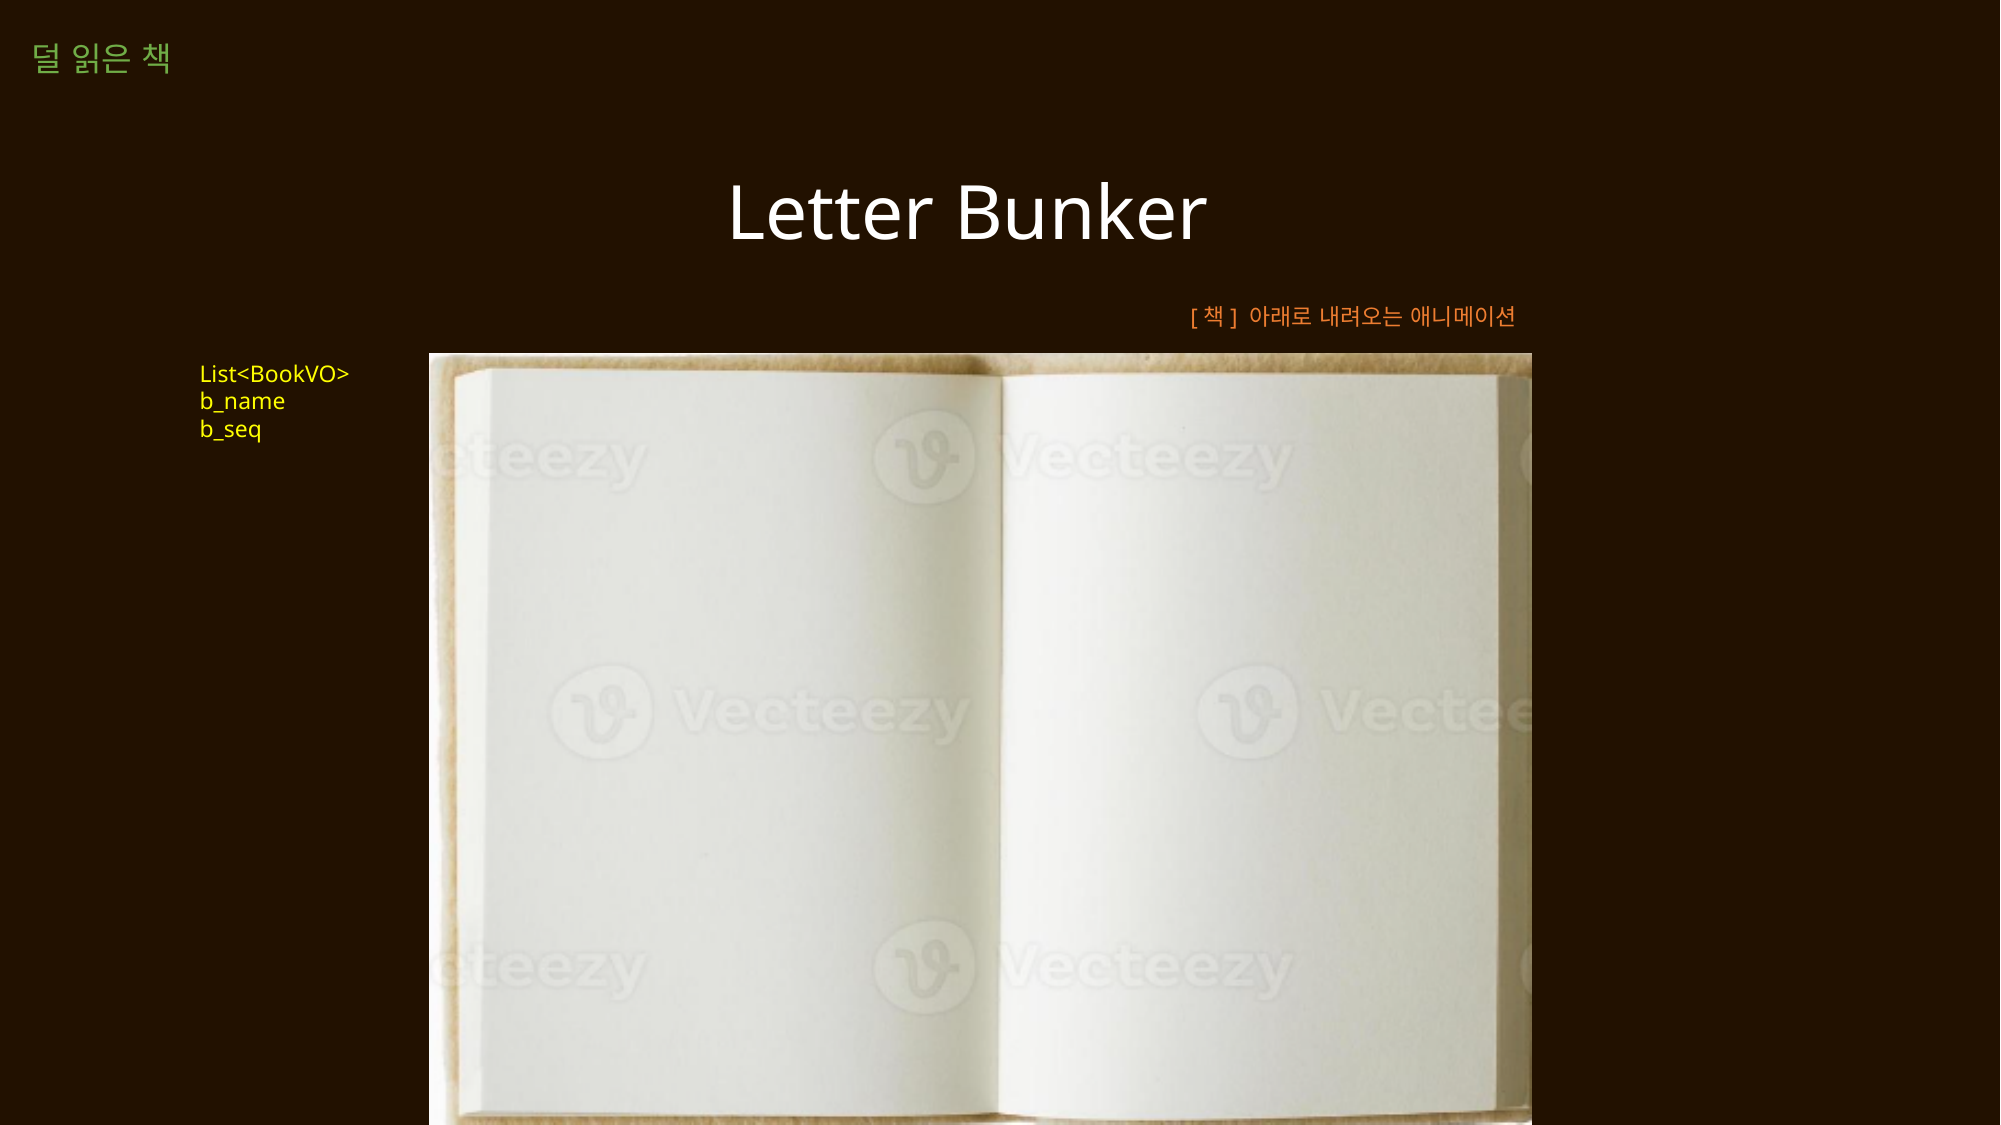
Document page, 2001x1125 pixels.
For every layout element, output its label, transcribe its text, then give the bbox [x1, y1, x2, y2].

text_box List<BookVO> b_name b_seq [184, 352, 392, 450]
text_box [책] 아래로 내려오는 애니메이션 [1092, 295, 1532, 338]
picture [429, 353, 1532, 1125]
text_box 덜 읽은 책 [16, 30, 224, 86]
text_box Letter Bunker [581, 157, 1354, 263]
